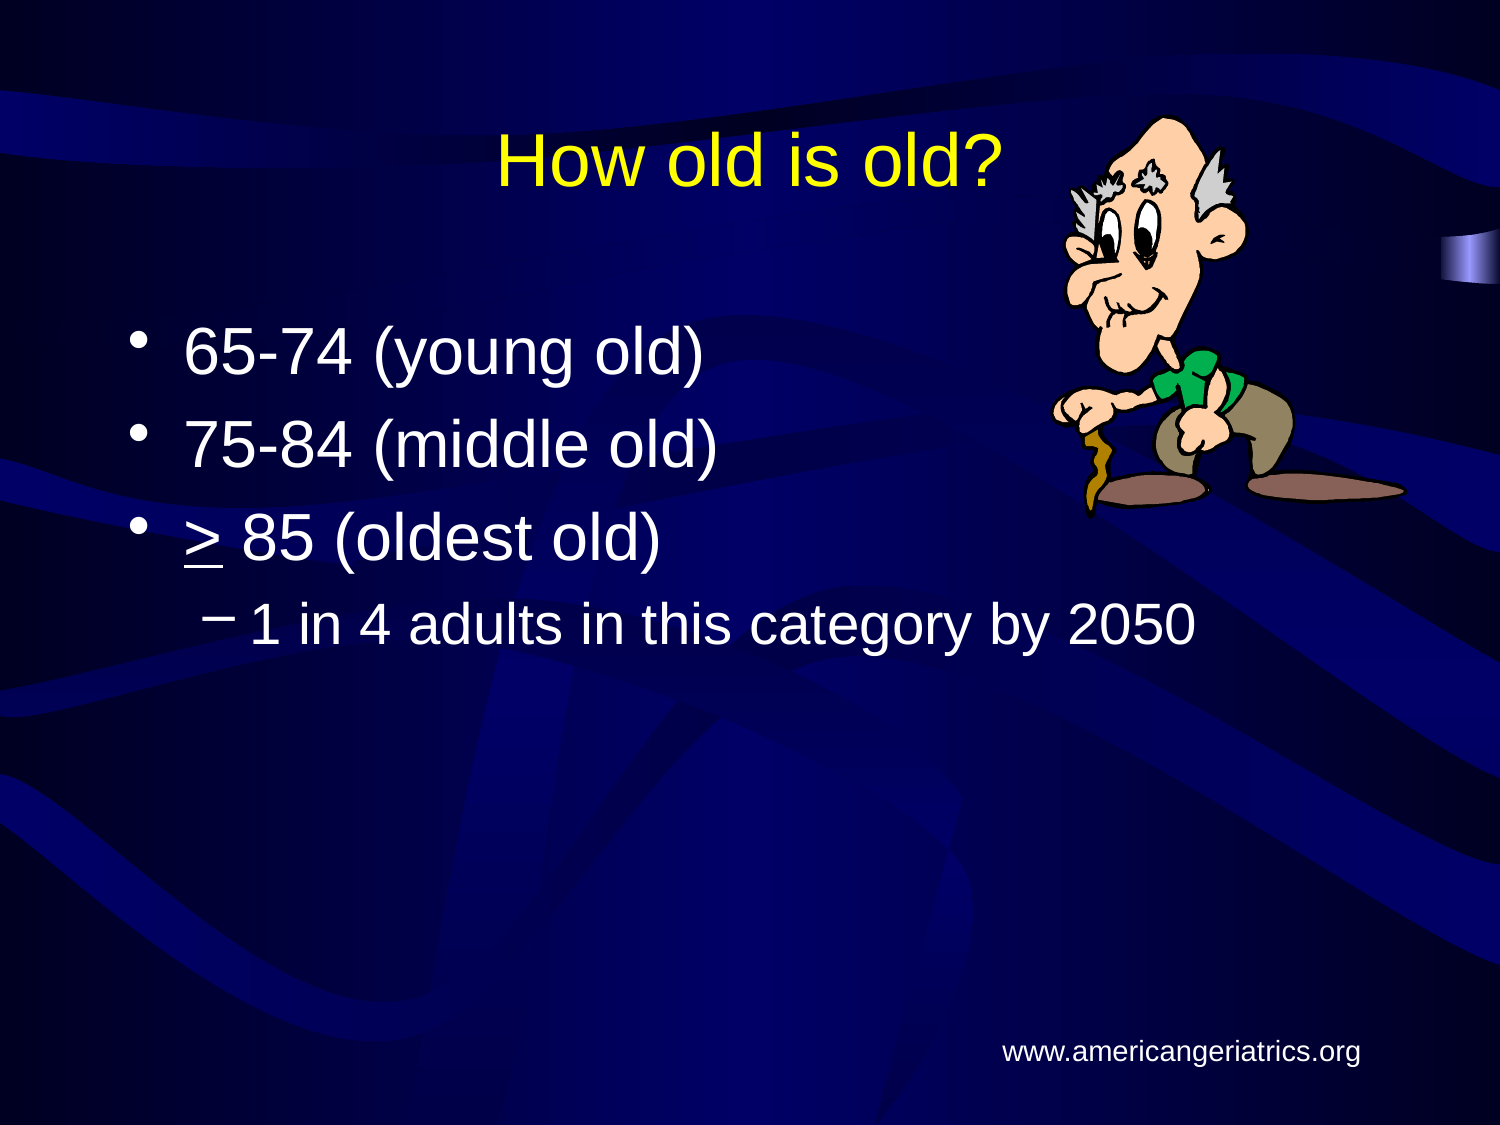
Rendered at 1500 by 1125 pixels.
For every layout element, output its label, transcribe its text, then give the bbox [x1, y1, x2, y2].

title How old is old? [112, 62, 1388, 250]
picture [1049, 112, 1409, 519]
list 65-74 (young old) 75-84 (middle old) > 85 (oldest old) 1 in 4 adults in this category by 2050 [112, 299, 1388, 975]
text_box www.americangeriatrics.org [987, 1024, 1500, 1075]
